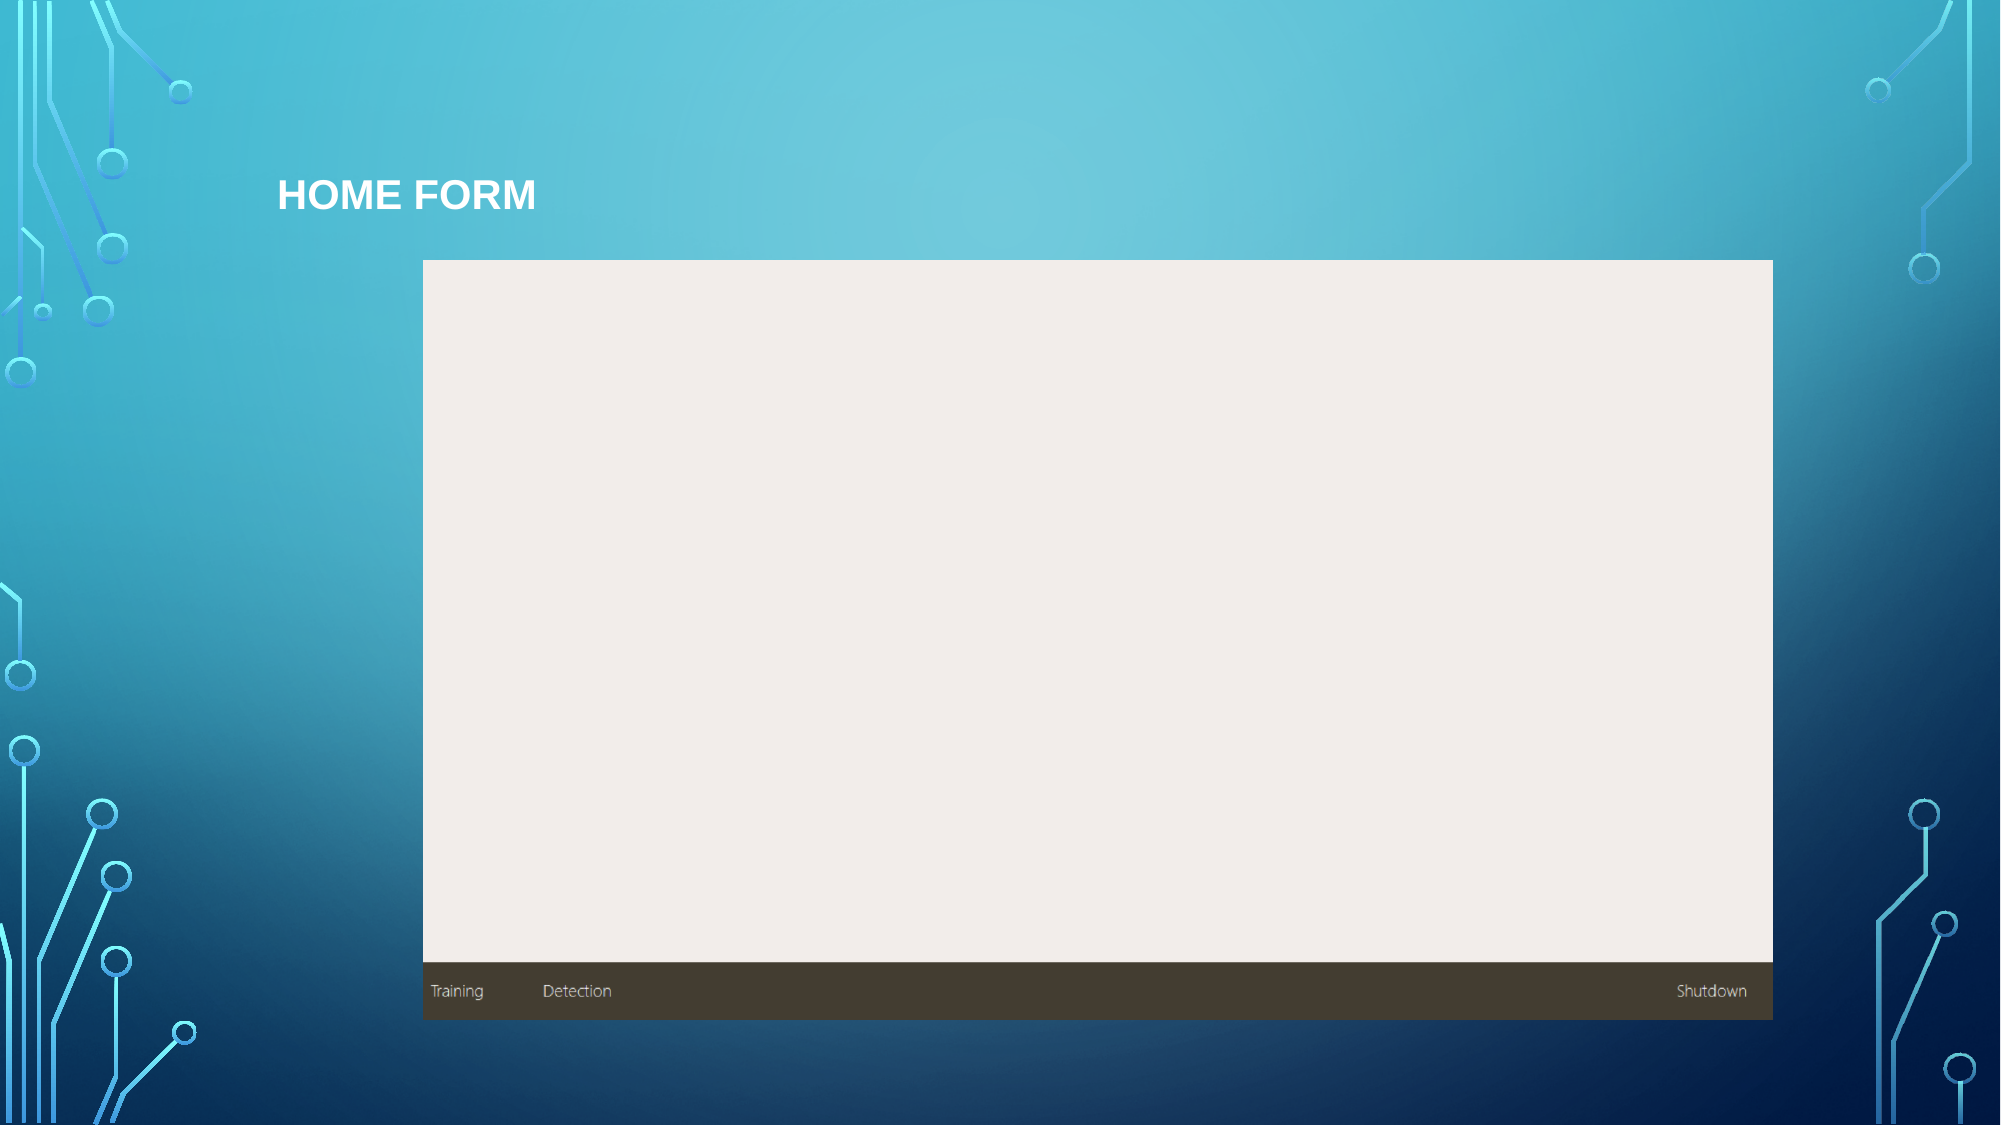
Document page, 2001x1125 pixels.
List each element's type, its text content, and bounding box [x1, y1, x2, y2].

picture [423, 260, 1774, 1020]
text_box HOME FORM [262, 160, 553, 275]
